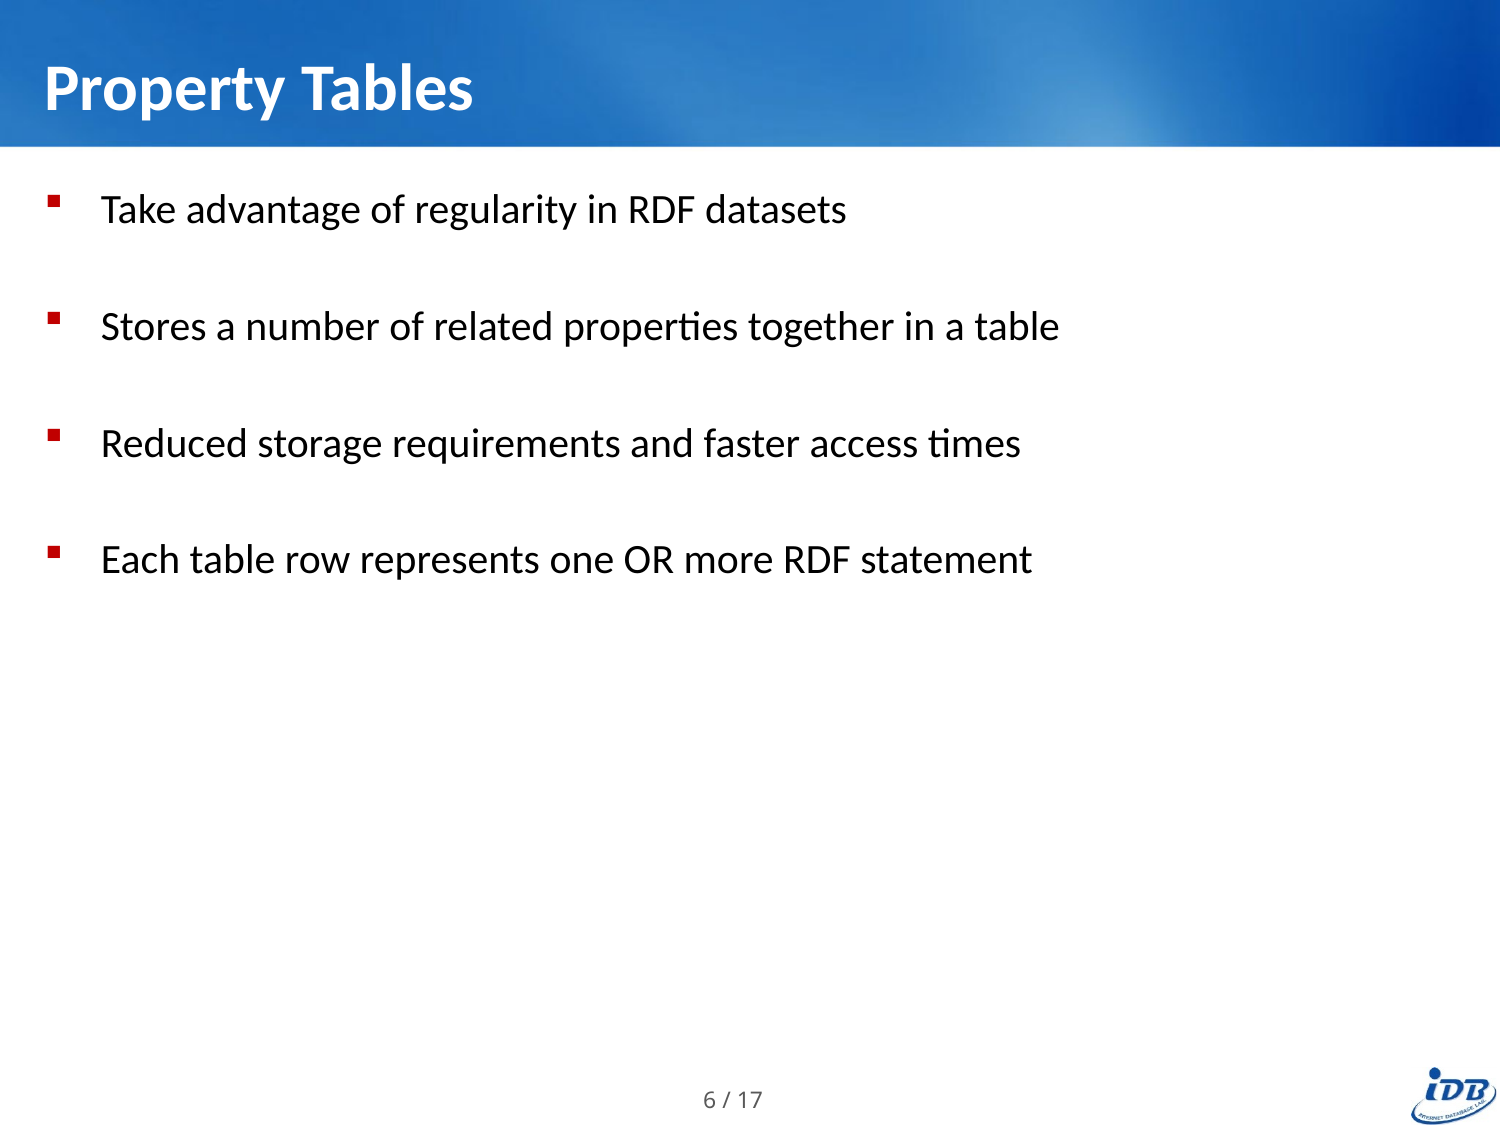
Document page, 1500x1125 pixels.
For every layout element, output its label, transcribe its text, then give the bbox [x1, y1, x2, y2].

title Property Tables [29, 19, 1471, 149]
picture [0, 0, 1500, 1125]
list Take advantage of regularity in RDF datasets Stores a number of related properties together in a table Reduced storage requirements and faster access times Each table row represents one OR more RDF statement [29, 174, 1471, 1071]
